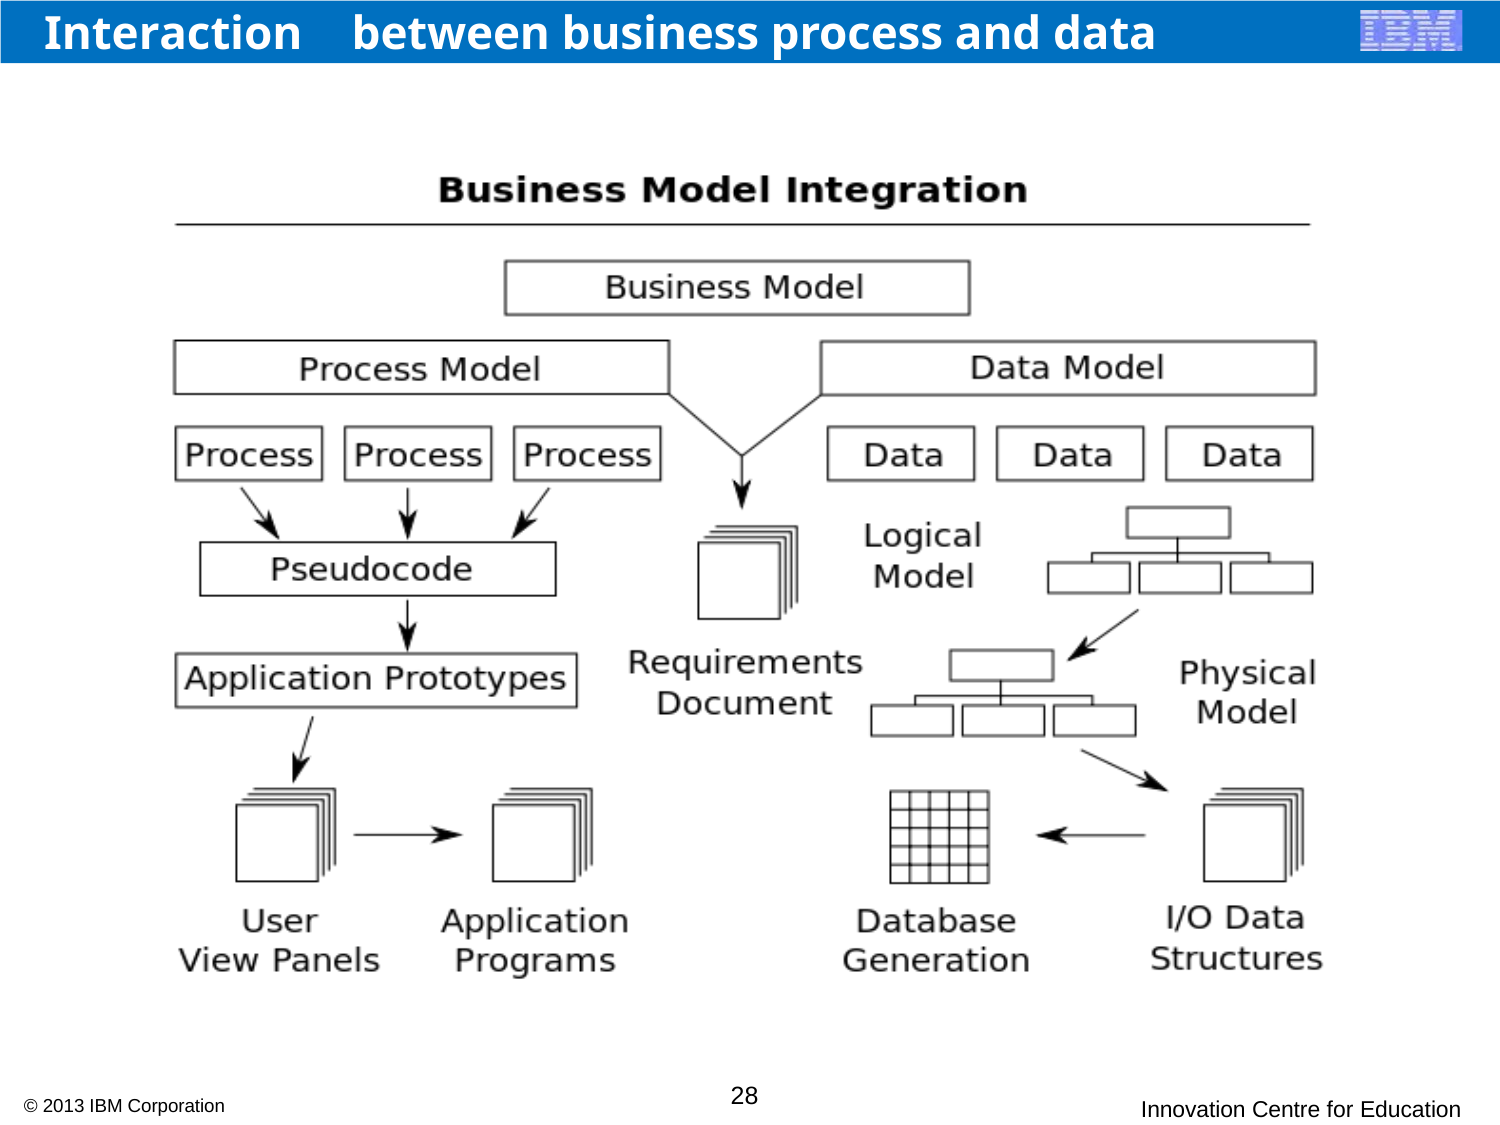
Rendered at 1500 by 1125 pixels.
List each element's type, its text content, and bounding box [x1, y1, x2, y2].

text_box [137, 125, 1350, 1029]
text_box 28 [726, 1082, 763, 1111]
title between business process and data [25, 3, 1475, 192]
slide_number Innovation Centre for Education [1138, 1096, 1465, 1125]
footer © 2013 IBM Corporation [21, 1095, 229, 1125]
